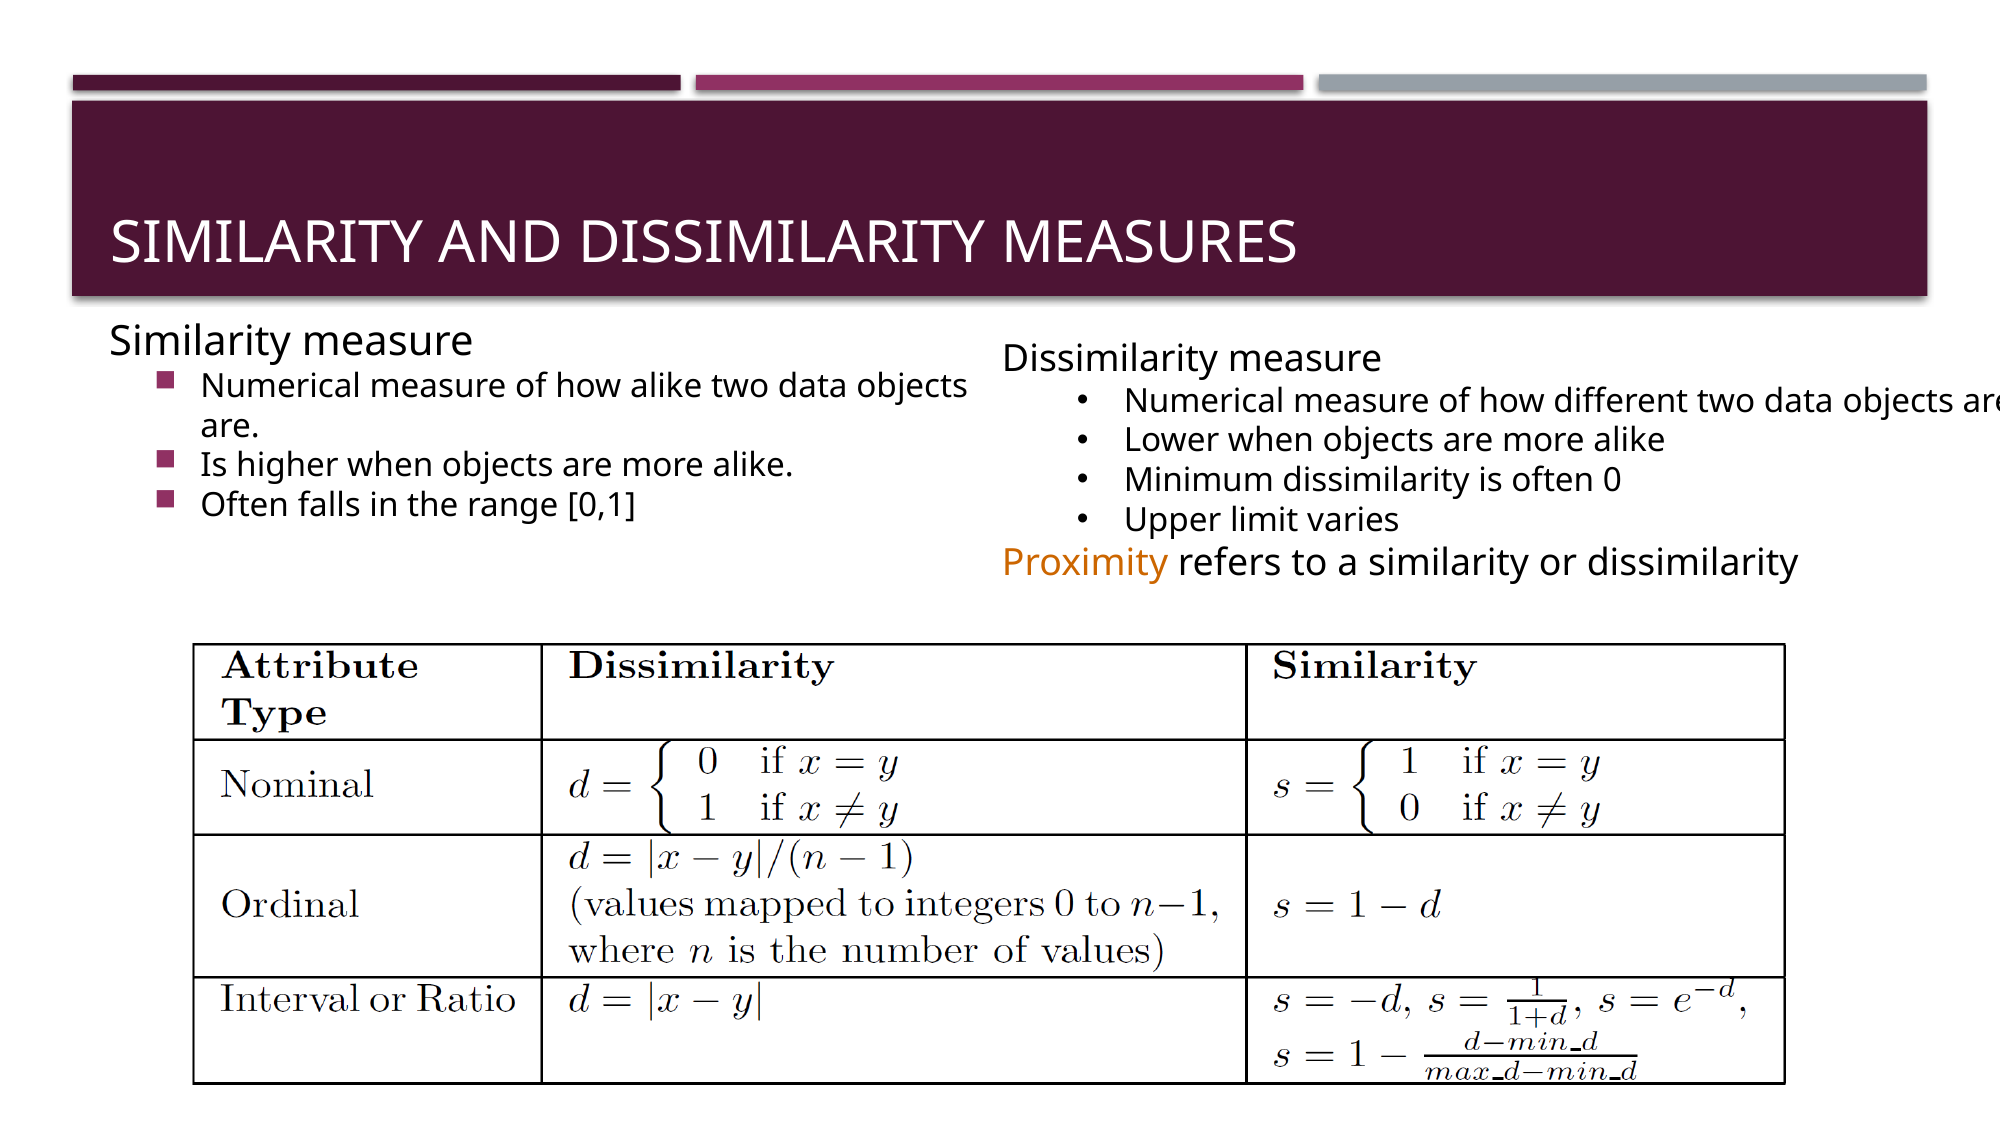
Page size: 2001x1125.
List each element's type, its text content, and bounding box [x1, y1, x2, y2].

list Similarity measure Numerical measure of how alike two data objects are. Is higher when objects are more alike. Often falls in the range [0,1] [69, 274, 987, 563]
text_box Dissimilarity measure Numerical measure of how different two data objects are Lower when objects are more alike Minimum dissimilarity is often 0 Upper limit varies Proximity refers to a similarity or dissimilarity [987, 326, 2000, 591]
title Similarity and Dissimilarity Measures [95, 115, 1905, 282]
picture [183, 638, 1791, 1090]
